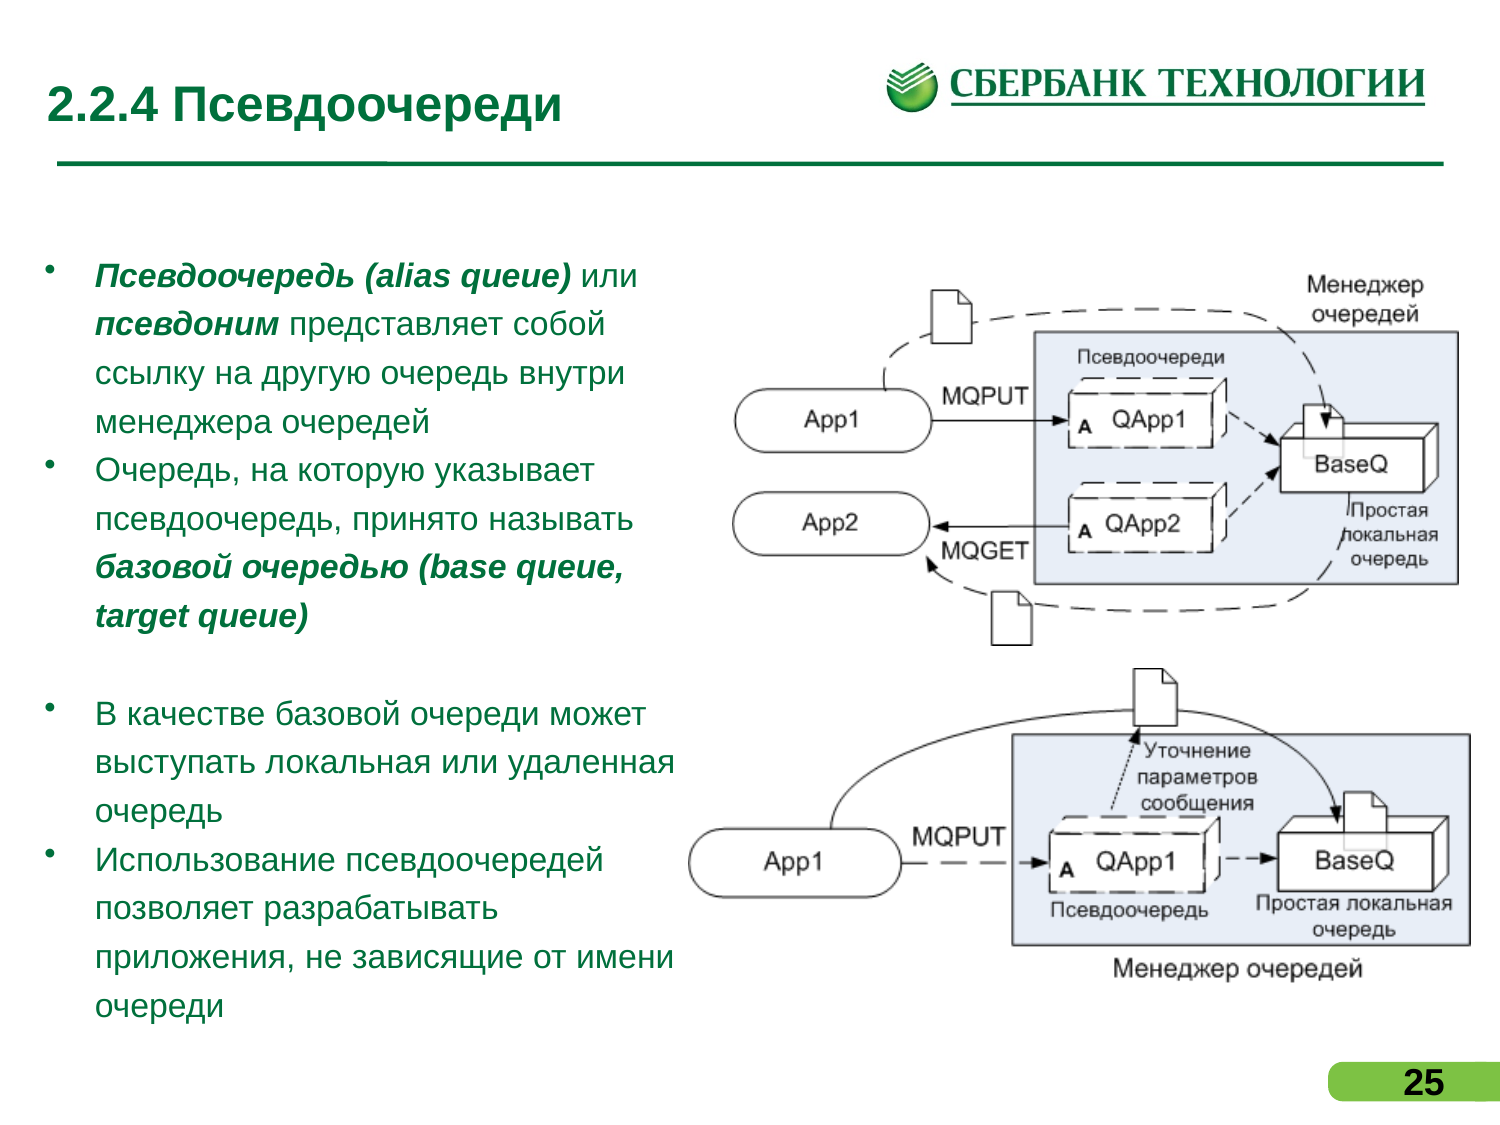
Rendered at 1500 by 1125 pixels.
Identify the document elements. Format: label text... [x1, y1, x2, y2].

picture [868, 30, 1436, 161]
picture [732, 266, 1459, 646]
title 2.2.4 Псевдоочереди [46, 40, 967, 152]
list Псевдоочередь (alias queue) или псевдоним представляет собой ссылку на другую очередь внутри менеджера очередей Очередь, на которую указывает псевдоочередь, принято называть базовой очередью (base queue, target queue) В качестве базовой очереди может выступать локальная или удаленная очередь Использование псевдоочередей позволяет разрабатывать приложения, не зависящие от имени очереди [29, 237, 715, 1035]
picture [688, 668, 1471, 986]
